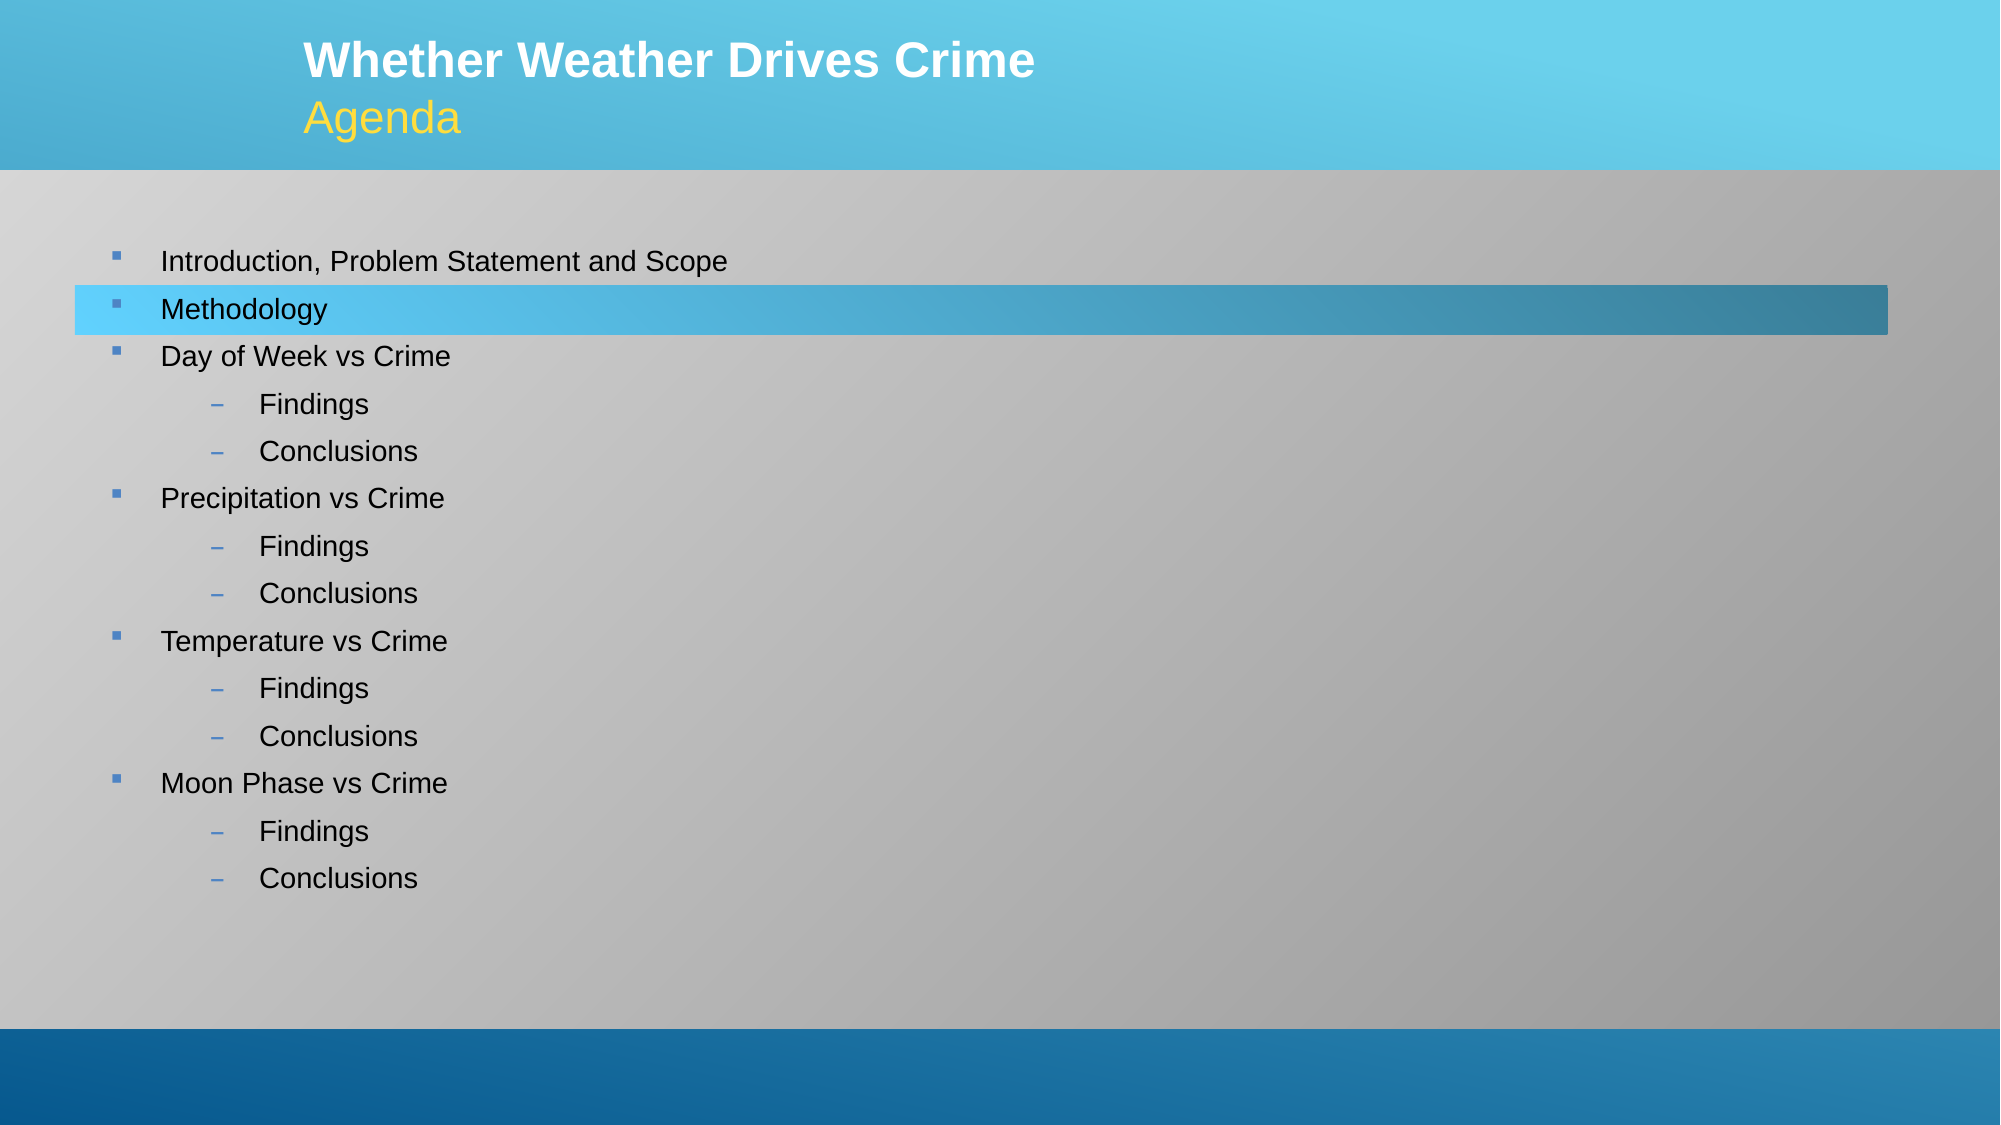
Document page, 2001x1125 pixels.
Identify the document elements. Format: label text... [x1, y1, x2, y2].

text_box Introduction, Problem Statement and Scope Methodology Day of Week vs Crime Findings Conclusions Precipitation vs Crime Findings Conclusions Temperature vs Crime Findings Conclusions Moon Phase vs Crime Findings Conclusions [89, 232, 1934, 975]
text_box Whether Weather Drives Crime Agenda [283, 44, 1934, 125]
text_box [74, 285, 89, 335]
text_box [0, 169, 2000, 1029]
